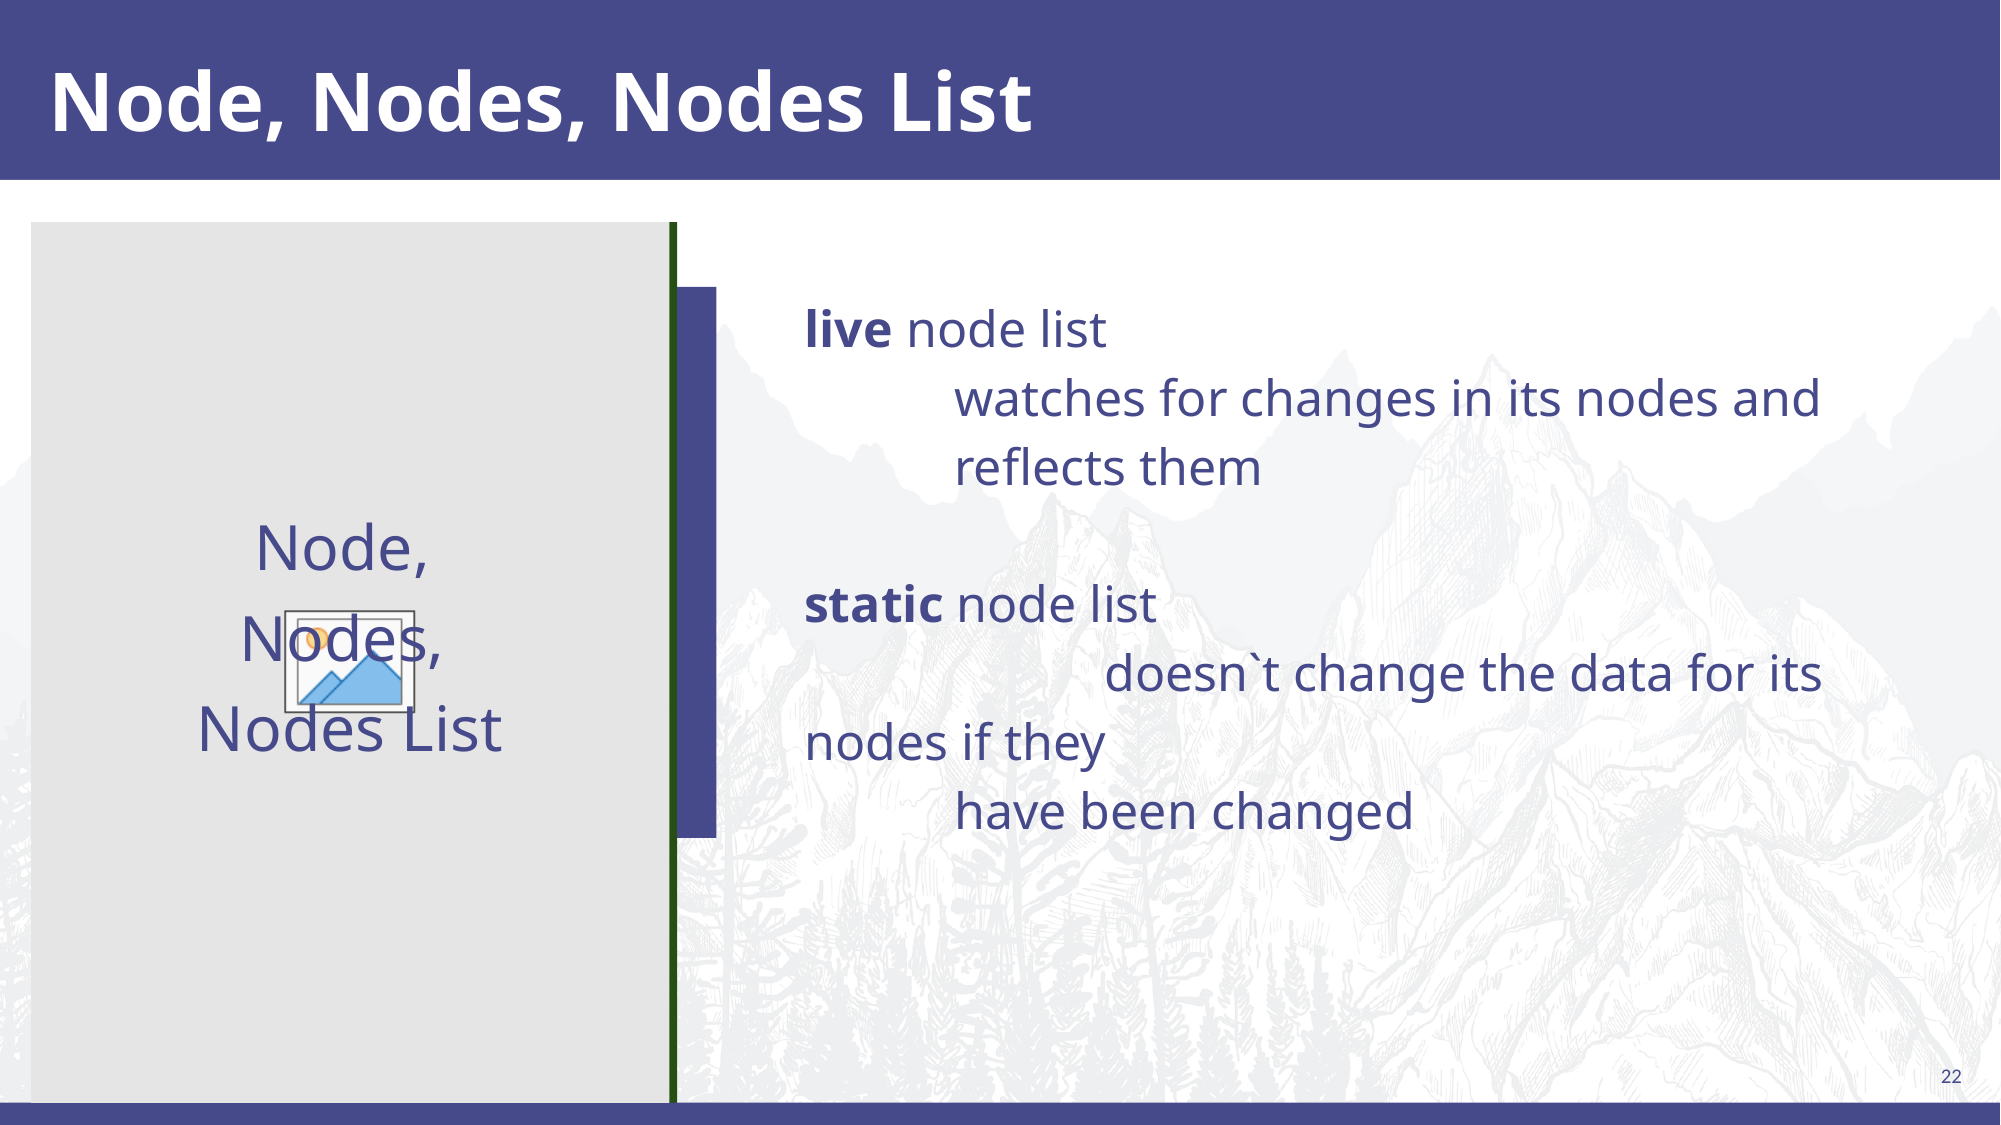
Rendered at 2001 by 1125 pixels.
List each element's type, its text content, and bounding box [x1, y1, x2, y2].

list live node list watches for changes in its nodes and reflects them static node list doesn`t change the data for its nodes if they have been changed [786, 222, 1968, 1047]
slide_number ‹#› [1897, 1049, 1968, 1101]
title Node, Nodes, Nodes List [31, 16, 1591, 162]
picture [30, 222, 670, 1103]
